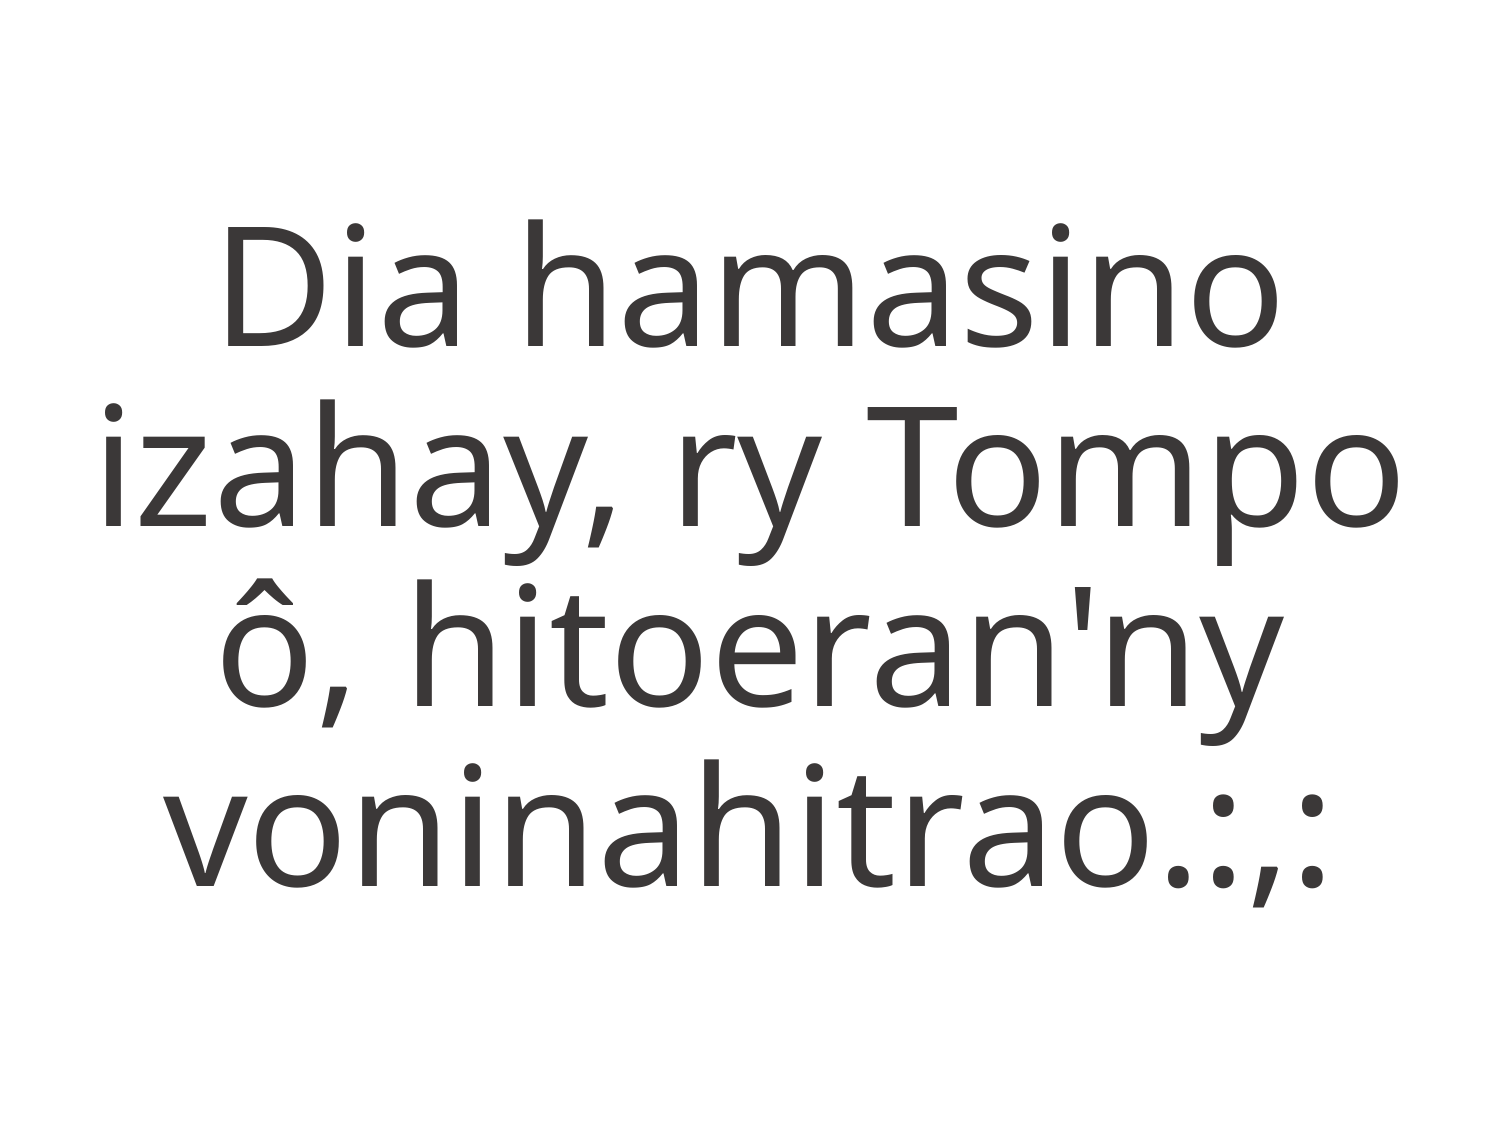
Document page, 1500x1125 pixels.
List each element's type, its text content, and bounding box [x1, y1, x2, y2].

title Dia hamasino izahay, ry Tompo ô, hitoeran'ny voninahitrao.:,: [0, 0, 1500, 1125]
